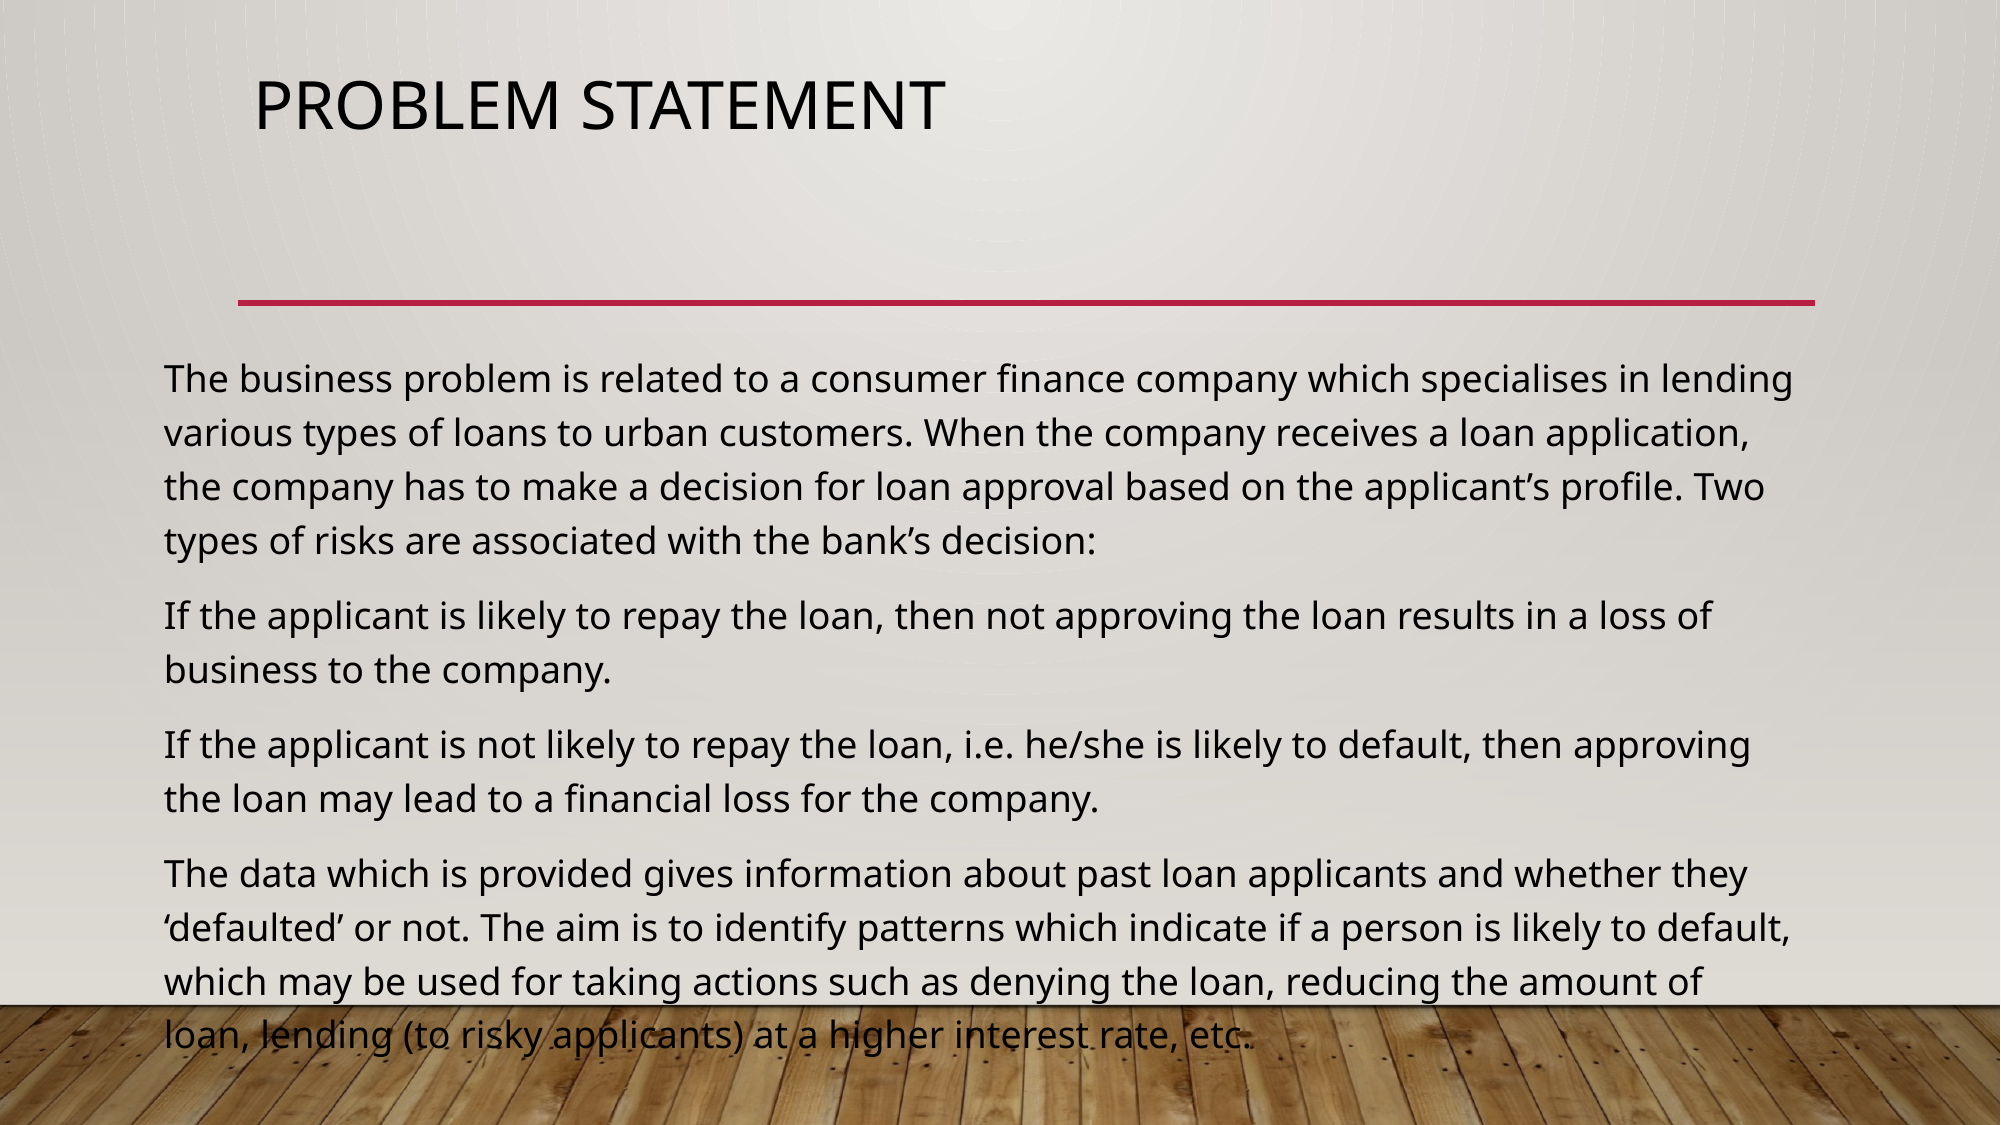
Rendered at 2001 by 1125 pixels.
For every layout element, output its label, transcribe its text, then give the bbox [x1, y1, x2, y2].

picture [0, 1005, 2000, 1125]
list The business problem is related to a consumer finance company which specialises in lending various types of loans to urban customers. When the company receives a loan application, the company has to make a decision for loan approval based on the applicant’s profile. Two types of risks are associated with the bank’s decision: If the applicant is likely to repay the loan, then not approving the loan results in a loss of business to the company. If the applicant is not likely to repay the loan, i.e. he/she is likely to default, then approving the loan may lead to a financial loss for the company. The data which is provided gives information about past loan applicants and whether they ‘defaulted’ or not. The aim is to identify patterns which indicate if a person is likely to default, which may be used for taking actions such as denying the loan, reducing the amount of loan, lending (to risky applicants) at a higher interest rate, etc. [148, 338, 1815, 787]
title PROBLEM STATEMENT [238, 64, 1814, 237]
